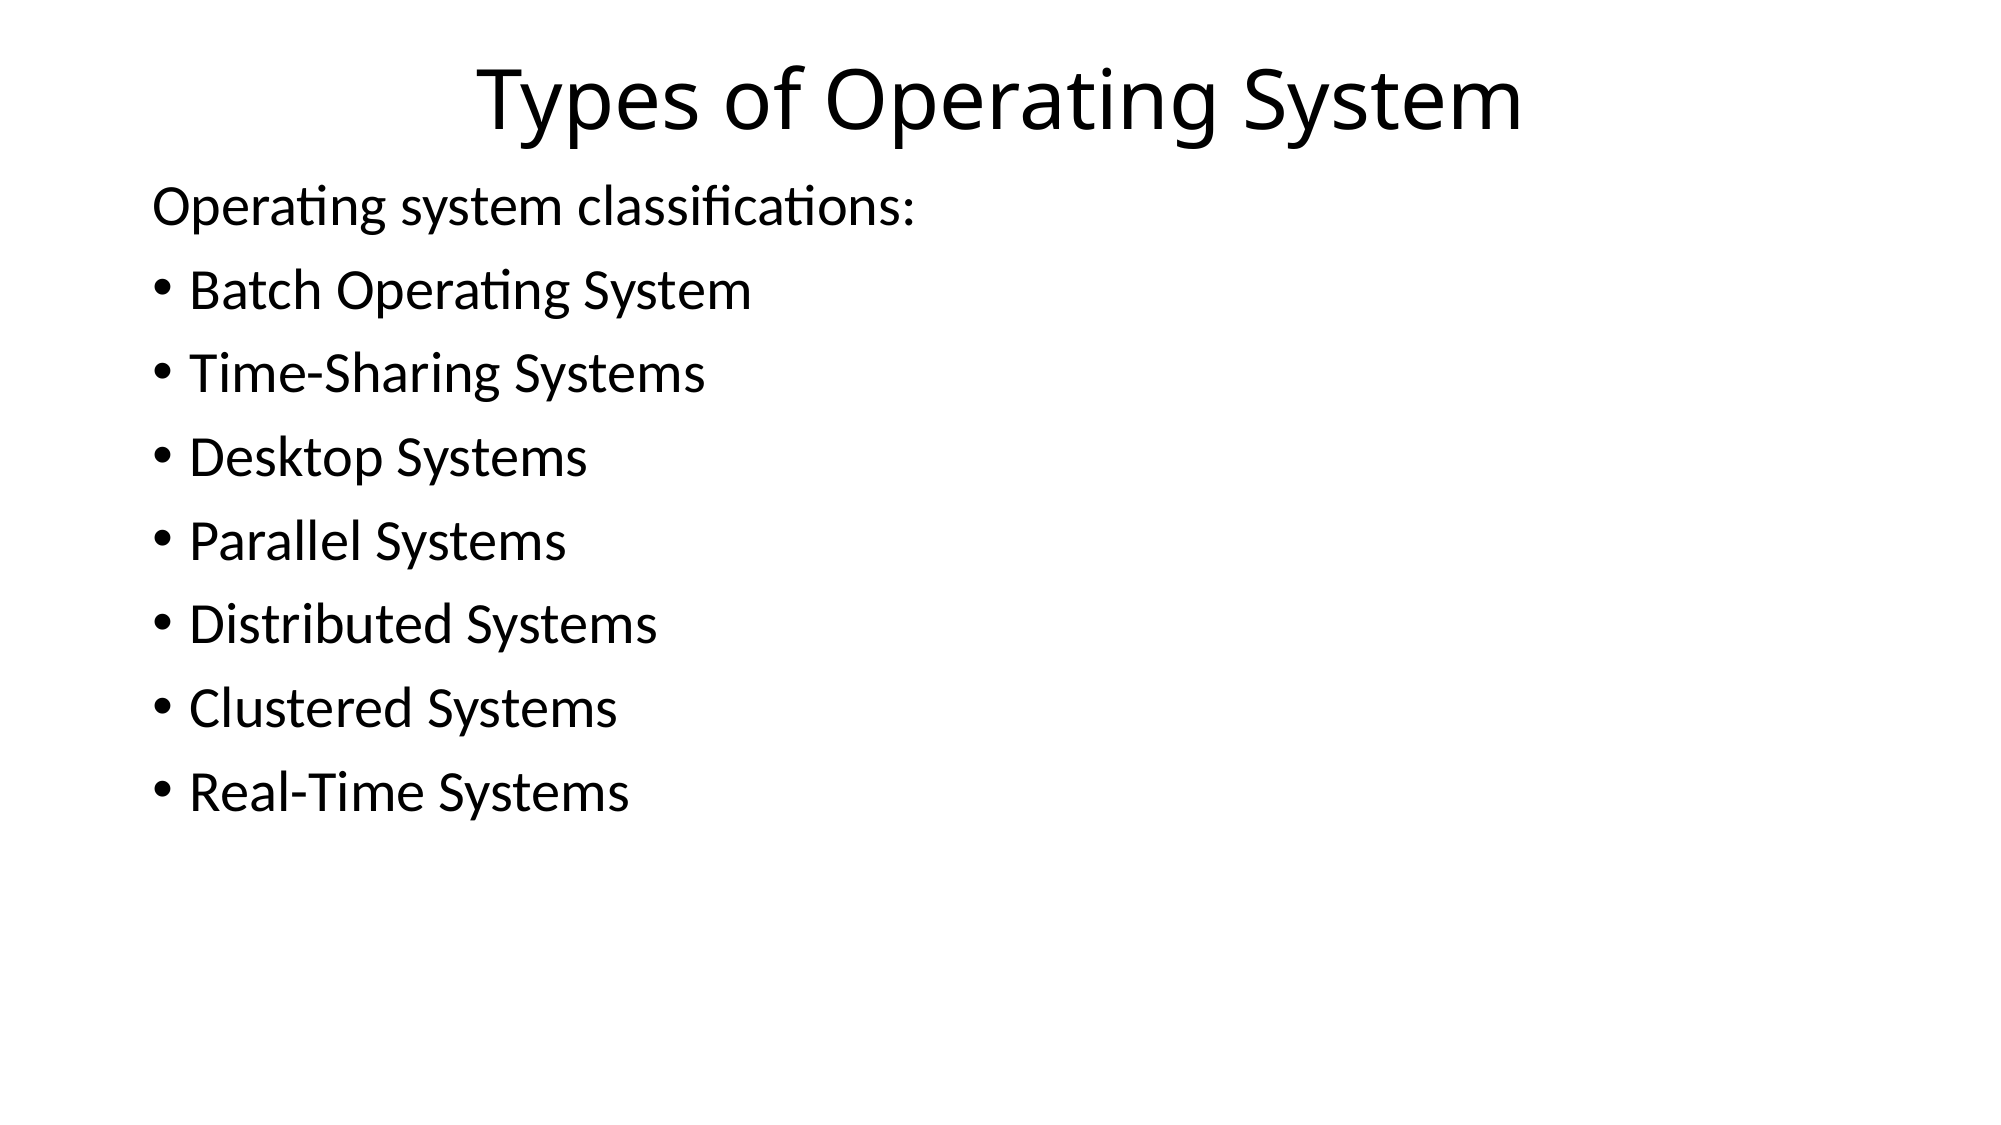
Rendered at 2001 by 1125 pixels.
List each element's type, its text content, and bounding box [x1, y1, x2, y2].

list Operating system classifications: Batch Operating System Time-Sharing Systems Desktop Systems Parallel Systems Distributed Systems Clustered Systems Real-Time Systems [137, 167, 1863, 1088]
title Types of Operating System [137, 24, 1863, 167]
